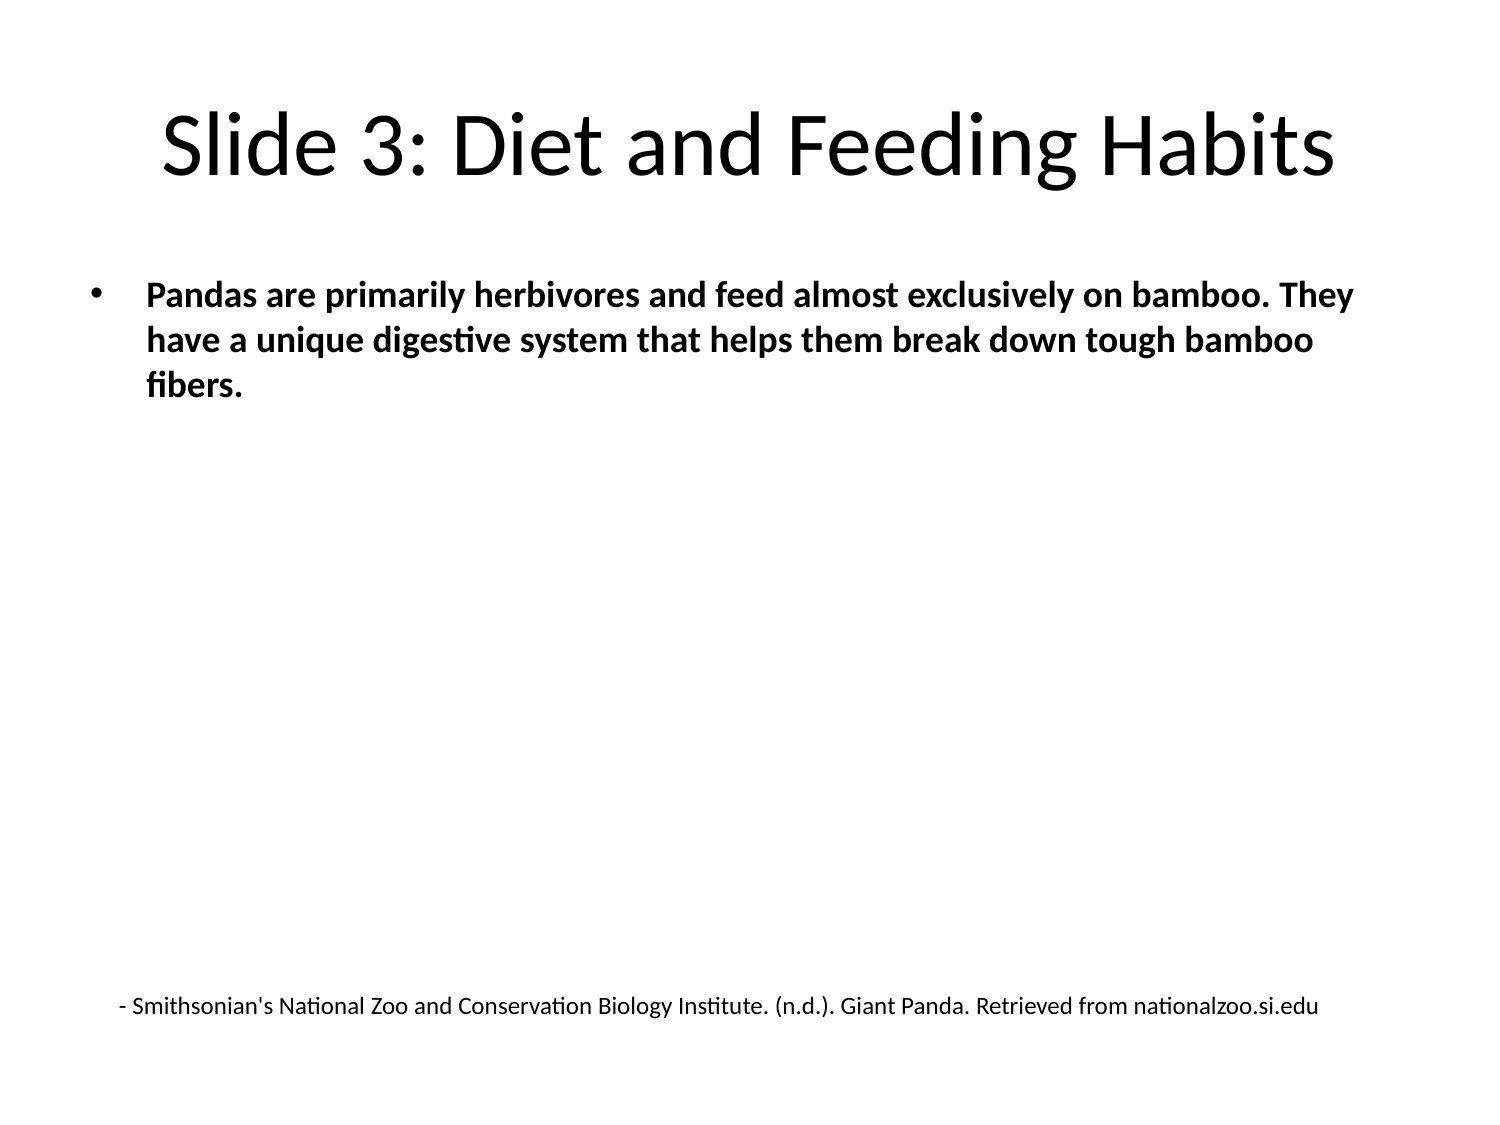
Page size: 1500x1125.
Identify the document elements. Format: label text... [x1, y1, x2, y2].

list Pandas are primarily herbivores and feed almost exclusively on bamboo. They have a unique digestive system that helps them break down tough bamboo fibers. [75, 262, 1425, 1005]
title Slide 3: Diet and Feeding Habits [75, 45, 1425, 233]
text_box - Smithsonian's National Zoo and Conservation Biology Institute. (n.d.). Giant Panda. Retrieved from nationalzoo.si.edu [104, 937, 1500, 1028]
